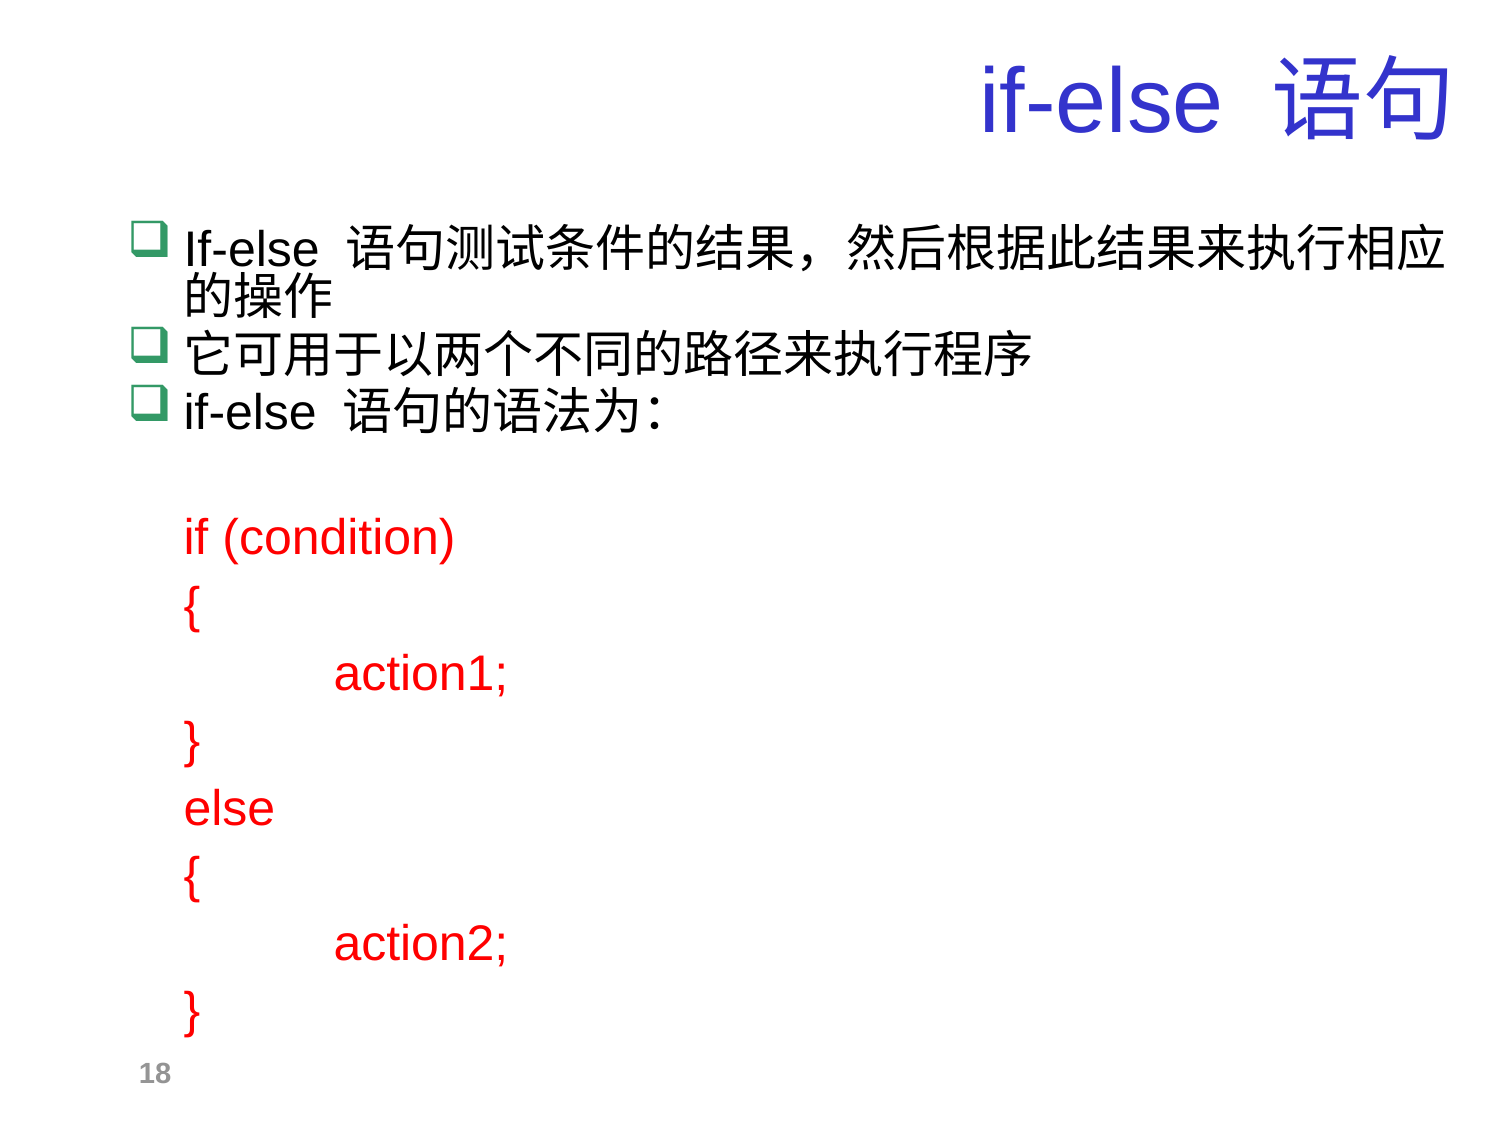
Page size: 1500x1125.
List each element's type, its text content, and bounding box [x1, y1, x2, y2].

title if-else 语句 [466, 31, 1471, 161]
list If-else 语句测试条件的结果，然后根据此结果来执行相应的操作 它可用于以两个不同的路径来执行程序 if-else 语句的语法为： if (condition) { action1; } else { action2; } [112, 220, 1471, 1106]
